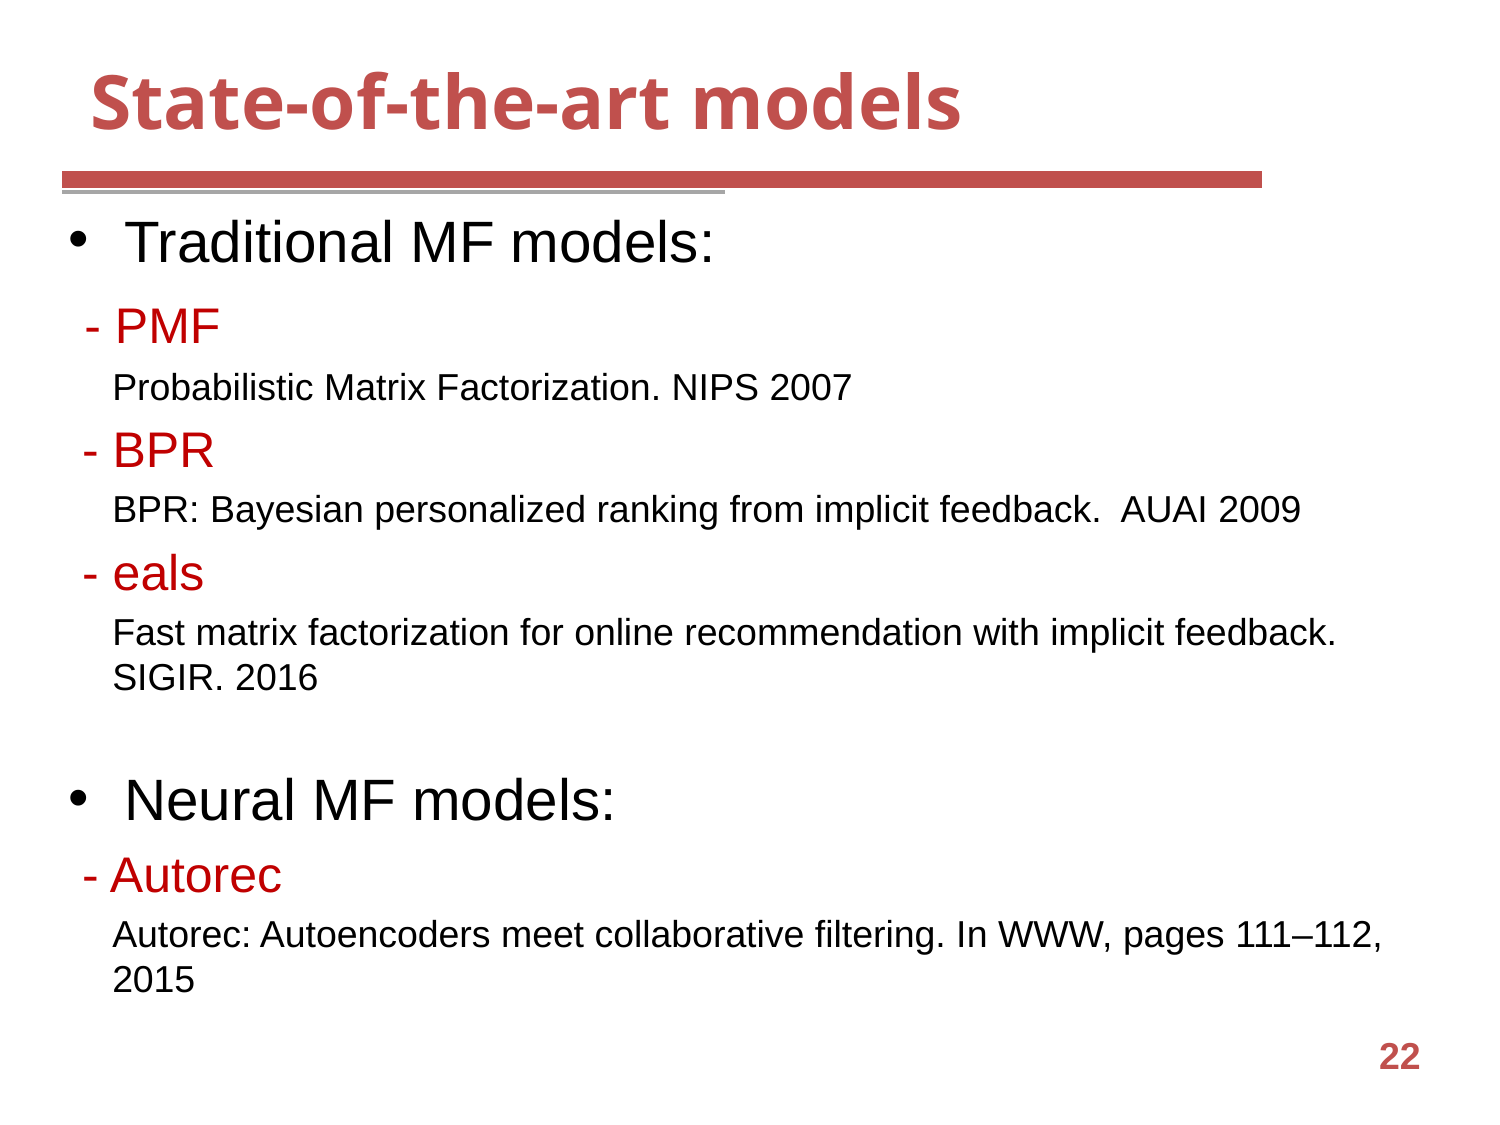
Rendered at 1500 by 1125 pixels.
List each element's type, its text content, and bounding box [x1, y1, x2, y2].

list Traditional MF models: - PMF Probabilistic Matrix Factorization. NIPS 2007 - BPR BPR: Bayesian personalized ranking from implicit feedback. AUAI 2009 - eals Fast matrix factorization for online recommendation with implicit feedback. SIGIR. 2016 Neural MF models: - Autorec Autorec: Autoencoders meet collaborative filtering. In WWW, pages 111–112, 2015 [52, 196, 1404, 1072]
title State-of-the-art models [74, 37, 1426, 163]
